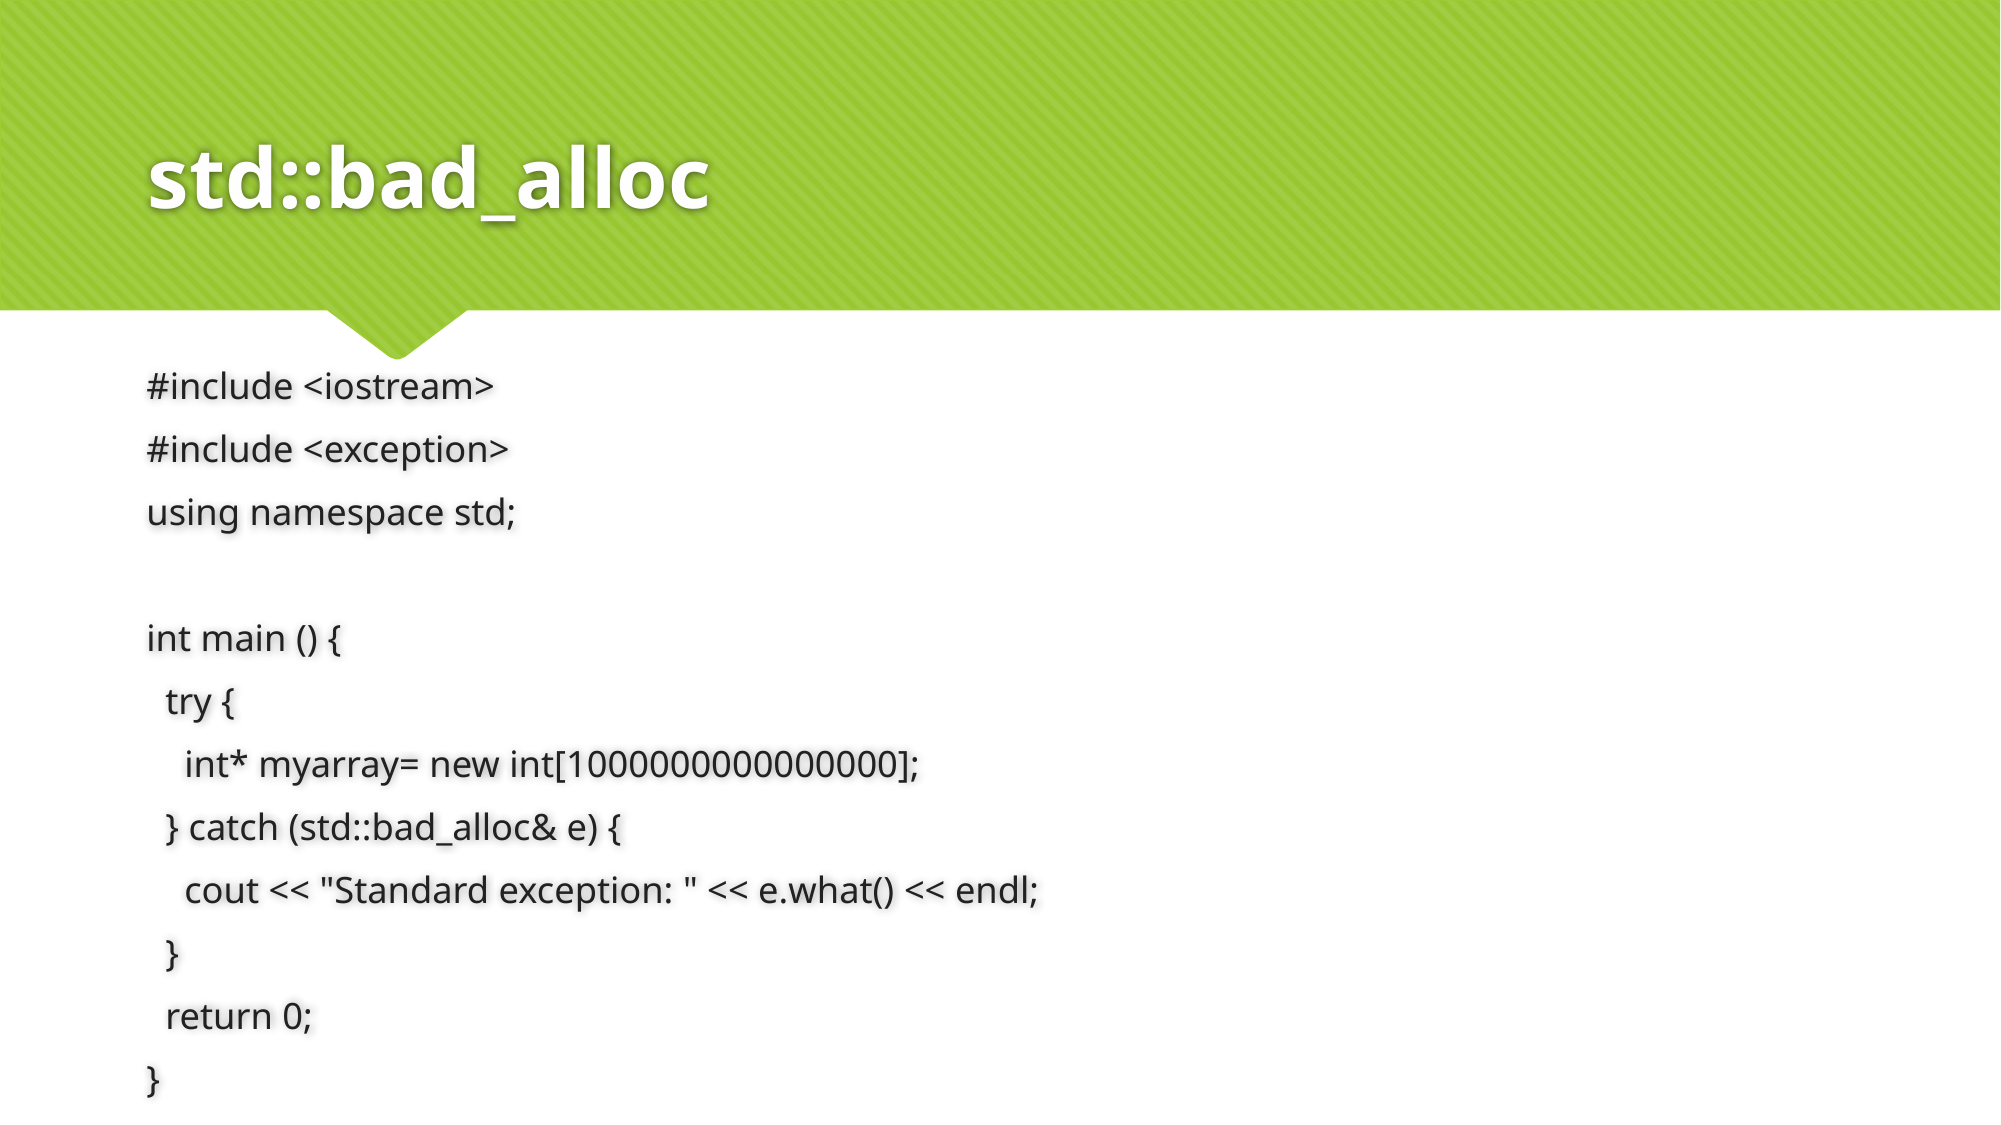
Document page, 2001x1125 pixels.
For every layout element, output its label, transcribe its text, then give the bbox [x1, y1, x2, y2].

list #include <iostream> #include <exception> using namespace std; int main () { try { int* myarray= new int[1000000000000000]; } catch (std::bad_alloc& e) { cout << "Standard exception: " << e.what() << endl; } return 0; } [131, 353, 1866, 1110]
title std::bad_alloc [132, 73, 1868, 233]
